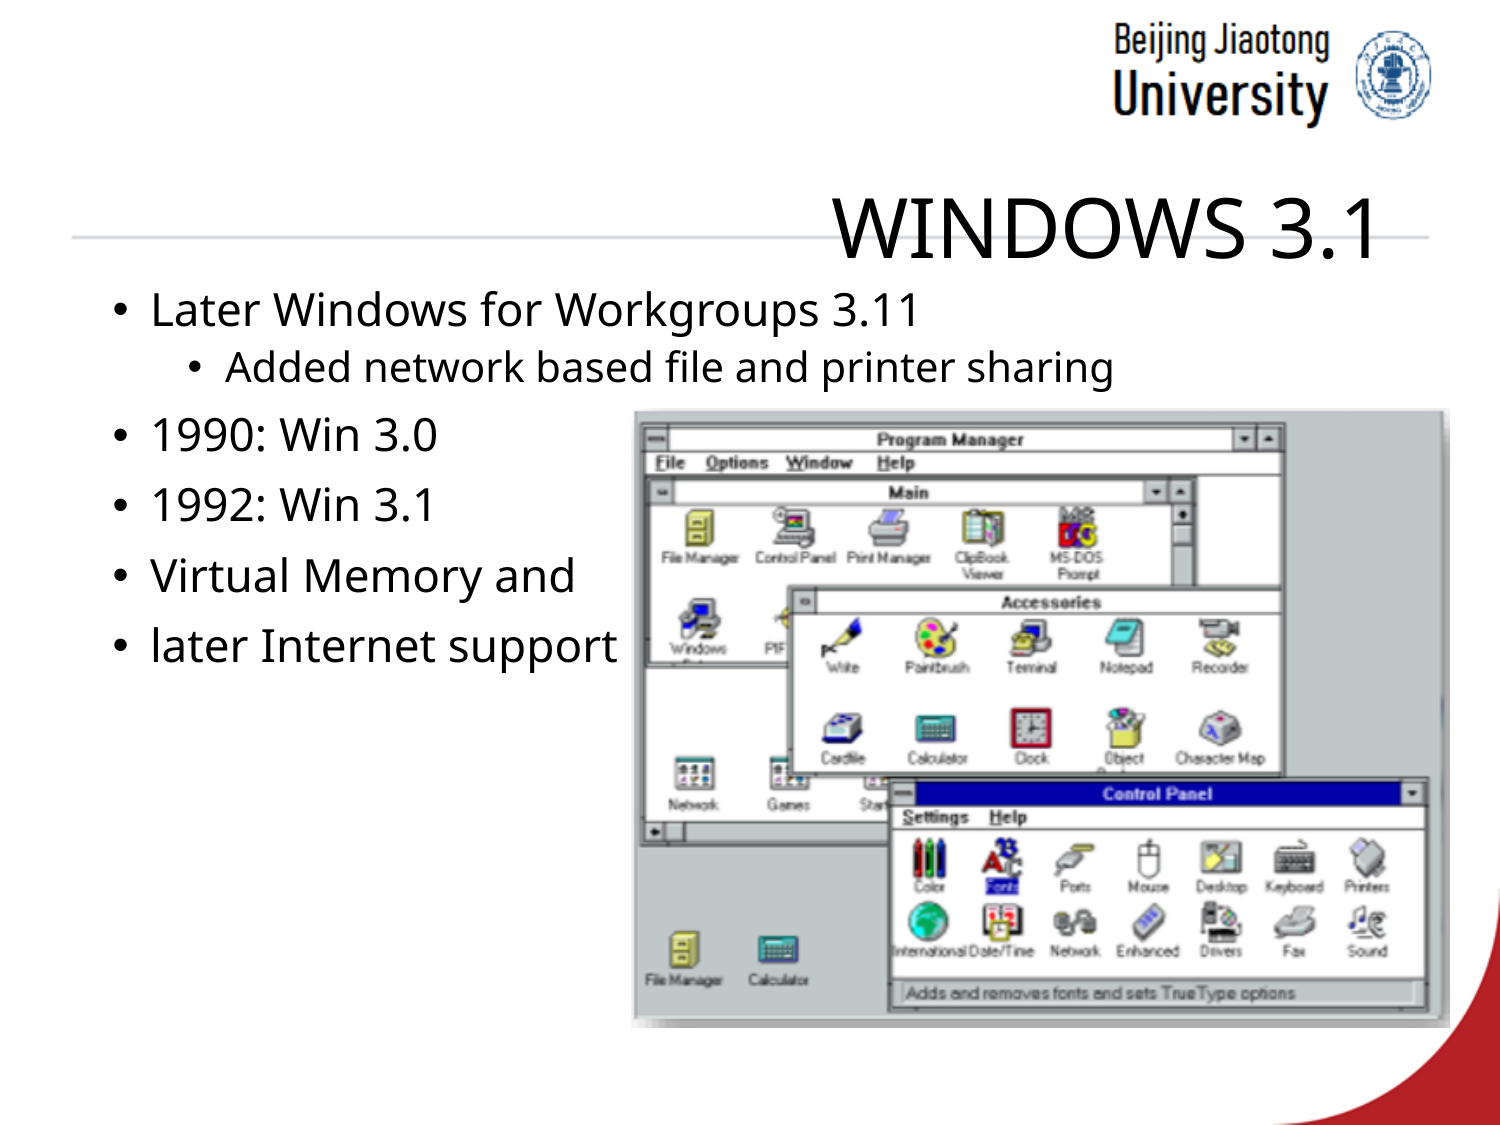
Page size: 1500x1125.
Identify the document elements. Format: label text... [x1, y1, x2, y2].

list Later Windows for Workgroups 3.11 Added network based file and printer sharing 1990: Win 3.0 1992: Win 3.1 Virtual Memory and later Internet support [97, 278, 1403, 1028]
picture [0, 0, 1500, 1125]
title Windows 3.1 [356, 125, 1403, 278]
